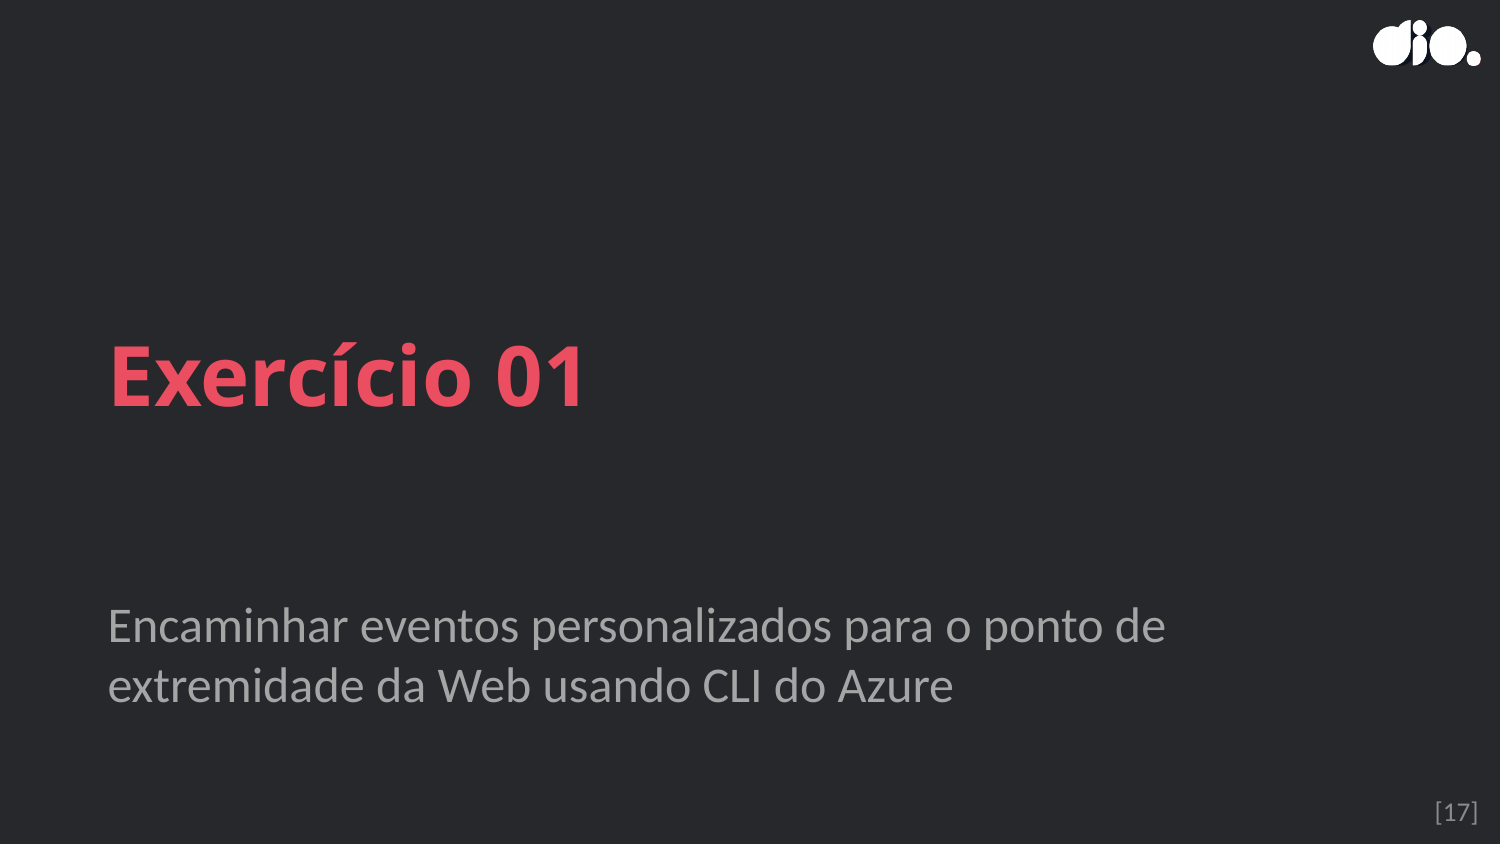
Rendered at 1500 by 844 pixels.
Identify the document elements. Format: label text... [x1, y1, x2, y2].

text_box Exercício 01 [92, 292, 1309, 558]
picture [1373, 20, 1481, 66]
text_box Encaminhar eventos personalizados para o ponto de extremidade da Web usando CLI do Azure [92, 619, 1309, 685]
slide_number [17] [1403, 779, 1494, 844]
